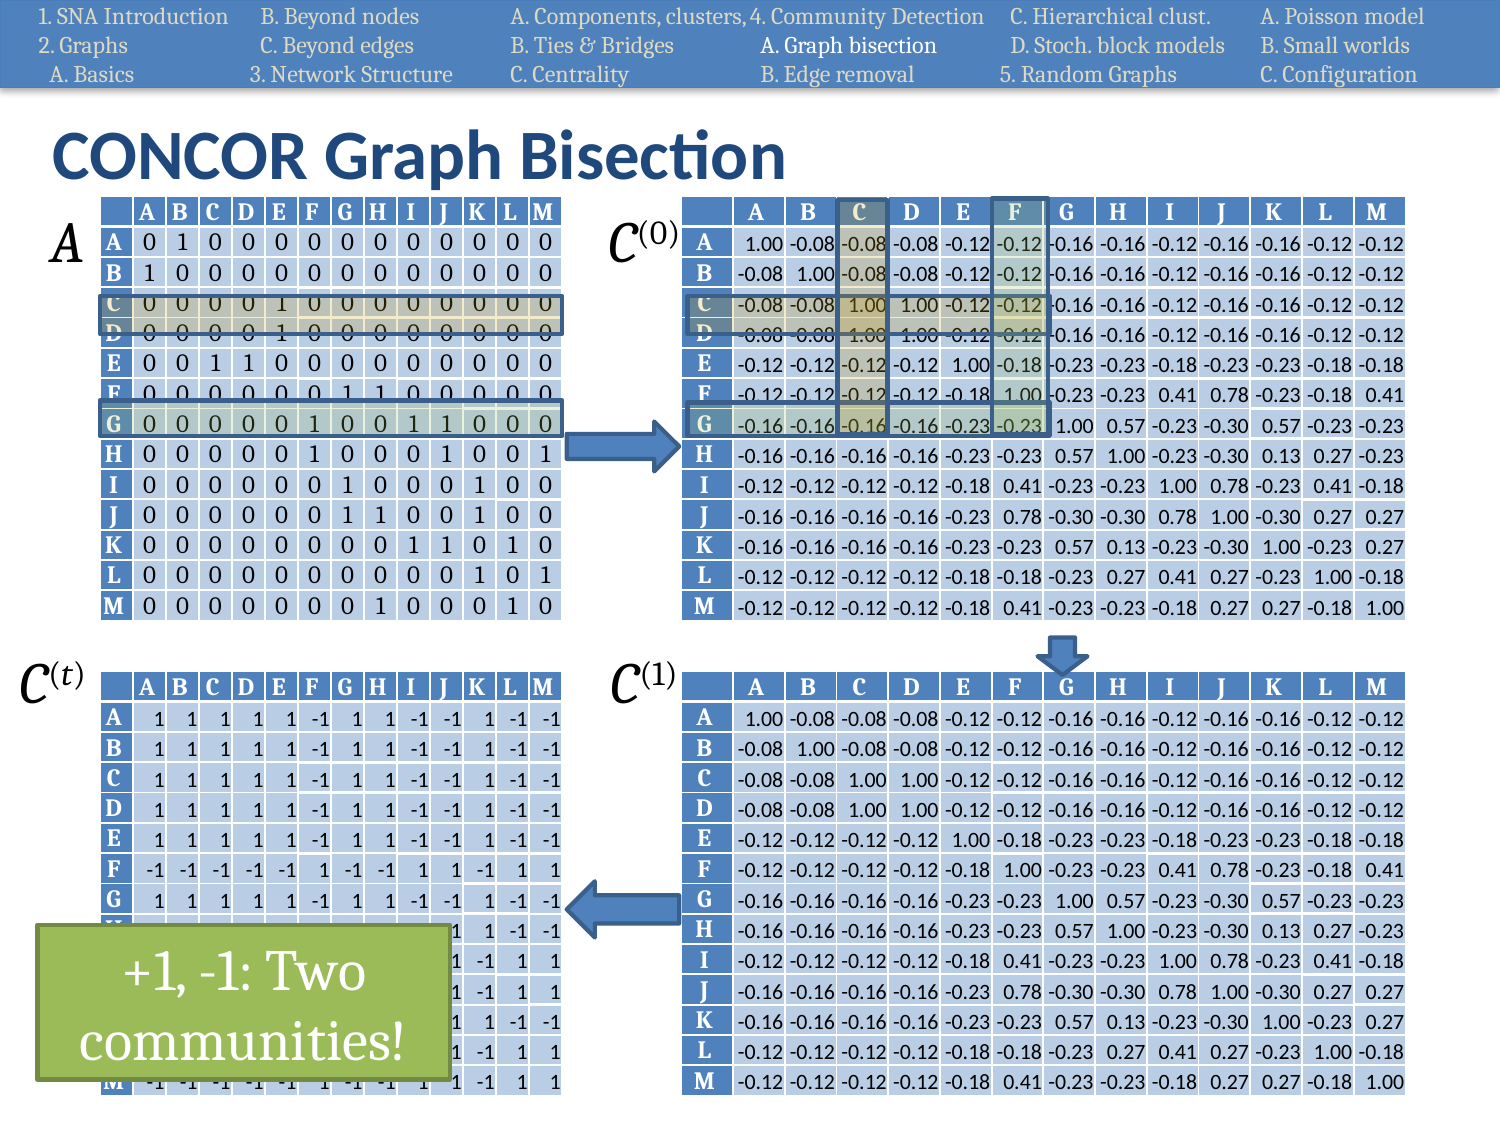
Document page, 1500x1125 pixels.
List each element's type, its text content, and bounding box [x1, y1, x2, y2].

table_cell C [101, 763, 132, 792]
table_cell -0.16 [1199, 258, 1249, 286]
table_cell -1 [431, 915, 462, 943]
table_cell 0 [233, 258, 264, 286]
table_cell 0 [200, 440, 231, 468]
table_cell 1 [134, 824, 165, 852]
table_cell -1 [497, 915, 528, 943]
table_cell 0 [233, 336, 264, 347]
table_cell -0.16 [1044, 794, 1094, 822]
table_cell 1 [266, 703, 297, 731]
table_cell -0.23 [1251, 561, 1301, 589]
table_cell 0 [266, 470, 297, 498]
table_cell -0.12 [786, 824, 836, 852]
table_cell -0.12 [1303, 258, 1353, 286]
table_header B [167, 672, 198, 700]
table_cell C [682, 763, 732, 792]
table_cell M [682, 1066, 732, 1095]
table_cell -0.12 [837, 945, 887, 973]
table_cell 0.41 [993, 591, 1042, 620]
table_cell -1 [431, 884, 462, 913]
table_cell 0.27 [1355, 976, 1405, 1003]
table_cell -1 [167, 1082, 198, 1095]
table_cell 0 [134, 336, 165, 347]
table_cell -0.23 [1355, 440, 1405, 468]
table_cell -0.16 [1096, 794, 1146, 822]
table_cell 0 [464, 349, 495, 377]
table_header G [1050, 197, 1094, 225]
table_cell 0 [233, 440, 264, 468]
table_cell 0 [398, 380, 429, 398]
table_cell 1 [365, 824, 396, 852]
table_cell 0 [530, 258, 561, 286]
table_cell -0.30 [1199, 915, 1249, 943]
table_cell -1 [431, 733, 462, 761]
table_cell F [682, 854, 732, 883]
table_cell 0.27 [1355, 501, 1405, 528]
table_cell 0 [497, 440, 528, 468]
table_cell -0.08 [734, 336, 784, 347]
table_cell -0.23 [1148, 915, 1198, 943]
table_cell -1 [365, 854, 396, 883]
text_box [990, 196, 1050, 436]
text_box C(1) [596, 637, 693, 723]
table_cell 0.27 [1303, 440, 1353, 468]
table_cell -1 [464, 855, 495, 882]
table_cell -0.23 [1148, 531, 1198, 559]
table_cell B [101, 258, 132, 286]
table_cell 0 [266, 349, 297, 377]
table_cell -0.23 [1044, 854, 1094, 883]
table_cell -0.12 [1303, 703, 1353, 731]
table_cell -1 [530, 794, 561, 822]
table_cell 0 [464, 258, 495, 286]
table_cell -0.08 [786, 703, 836, 731]
table_cell 1 [365, 764, 396, 791]
table_cell -0.16 [889, 500, 939, 529]
table_cell -0.12 [734, 945, 784, 973]
table_cell -0.12 [889, 945, 939, 973]
table_cell -0.16 [1096, 228, 1146, 256]
table_cell -0.23 [1096, 591, 1146, 620]
table_header E [266, 197, 297, 225]
table_cell 1 [464, 1006, 495, 1034]
table_header B [167, 197, 198, 225]
table_cell 0 [167, 349, 198, 377]
table_cell -0.12 [1148, 289, 1198, 316]
table_cell 1 [233, 733, 264, 761]
table_cell -0.23 [941, 440, 991, 468]
table_cell -1 [431, 703, 462, 731]
table_cell 0 [167, 500, 198, 529]
table_cell -1 [431, 824, 462, 852]
text_box [564, 419, 682, 474]
table_cell 1 [431, 1066, 462, 1095]
table_cell -1 [464, 945, 495, 973]
table_cell -0.16 [734, 531, 784, 559]
table_header H [1096, 197, 1146, 225]
table_header L [497, 197, 528, 225]
table_cell -0.23 [1050, 379, 1094, 408]
table_header M [530, 197, 561, 225]
table_cell -0.16 [734, 884, 784, 913]
table_cell -0.16 [734, 500, 784, 529]
table_cell 1.00 [734, 228, 784, 256]
table_cell -0.16 [1199, 794, 1249, 822]
table_header H [365, 197, 396, 225]
table_cell 0.57 [1251, 410, 1301, 437]
table_cell E [101, 349, 132, 377]
table_cell 0 [299, 336, 330, 347]
table_cell 0 [233, 531, 264, 559]
table_cell -0.12 [837, 591, 887, 620]
table_cell 1 [497, 531, 528, 559]
table_header [101, 197, 132, 225]
table_cell 0 [266, 500, 297, 529]
table_cell 0 [134, 500, 165, 529]
table_cell -0.12 [993, 764, 1042, 791]
table_header K [1251, 197, 1301, 225]
table_cell -0.18 [941, 1036, 991, 1064]
table_cell -0.16 [1199, 319, 1249, 347]
table_cell 1 [266, 824, 297, 852]
table_cell -0.23 [1044, 591, 1094, 620]
table_header G [332, 672, 363, 700]
table_header I [1148, 197, 1198, 225]
table_cell -0.08 [734, 258, 784, 286]
table_header L [1303, 672, 1353, 700]
table_cell K [682, 1006, 732, 1034]
table_cell -0.23 [1251, 855, 1301, 882]
table_cell 0 [497, 289, 528, 294]
table_cell B [101, 733, 132, 761]
table_cell -1 [497, 824, 528, 852]
table_cell -0.16 [1096, 703, 1146, 731]
table_cell 0.78 [993, 975, 1042, 1004]
table_header H [365, 672, 396, 700]
table_cell 1 [464, 764, 495, 791]
table_cell -0.16 [1096, 289, 1146, 316]
table_cell M [101, 1082, 132, 1095]
table_cell -0.16 [1050, 289, 1094, 316]
table_cell 1 [365, 703, 396, 731]
table_header F [993, 672, 1042, 700]
table_cell -0.18 [941, 854, 991, 883]
table_cell 1.00 [1199, 975, 1249, 1004]
table_cell -0.12 [941, 733, 991, 761]
table_cell 1 [167, 793, 198, 822]
table_cell -0.12 [1303, 289, 1353, 316]
table_cell -0.23 [993, 884, 1042, 913]
table_header E [941, 672, 991, 700]
table_cell -1 [398, 764, 429, 791]
table_cell 0 [464, 531, 495, 559]
table_cell 0 [200, 288, 231, 294]
table_cell -0.12 [734, 854, 784, 883]
table_cell -0.12 [1355, 764, 1405, 791]
table_cell 0 [464, 289, 495, 294]
table_cell -0.12 [837, 824, 887, 852]
table_cell 0 [200, 500, 231, 529]
table_cell -1 [497, 794, 528, 822]
table_cell 1 [332, 470, 363, 498]
table_cell 0.27 [1199, 561, 1249, 589]
table_cell L [682, 561, 732, 589]
table_cell B [682, 258, 732, 286]
table_cell 0 [299, 349, 330, 377]
table_cell -0.16 [837, 531, 887, 559]
table_cell -0.08 [890, 228, 939, 256]
table_cell -0.16 [734, 1006, 784, 1034]
table_cell -0.12 [1355, 794, 1405, 822]
table_cell 1 [200, 349, 231, 377]
table_cell 1 [464, 915, 495, 943]
table_cell -0.16 [837, 915, 887, 943]
table_cell -0.18 [1355, 945, 1405, 973]
table_cell -0.18 [1355, 561, 1405, 589]
table_cell 1 [530, 1066, 561, 1095]
table_cell A [101, 228, 132, 256]
table_cell 0 [365, 440, 396, 468]
table_cell D [682, 793, 732, 822]
table_cell -0.23 [1251, 1036, 1301, 1064]
table_cell F [101, 854, 132, 883]
table_cell -0.18 [1303, 591, 1353, 620]
table_cell 0 [266, 591, 297, 620]
table_cell 1 [200, 884, 231, 913]
table_cell -0.18 [1148, 591, 1198, 620]
table_cell 0 [497, 380, 528, 398]
table_cell -0.12 [786, 591, 836, 620]
table_header D [233, 672, 264, 700]
table_cell 0 [266, 379, 297, 398]
table_cell 0 [134, 470, 165, 498]
table_cell -0.23 [993, 915, 1042, 943]
table_cell M [101, 591, 132, 620]
table_cell 0.78 [1148, 500, 1198, 529]
table_cell -0.12 [1148, 794, 1198, 822]
table_cell -0.08 [786, 288, 835, 294]
table_cell 0.27 [1199, 591, 1249, 620]
table_cell 1 [464, 733, 495, 761]
table_cell 0 [233, 500, 264, 529]
table_cell 0 [431, 470, 462, 498]
table_cell 0 [431, 591, 462, 620]
table_cell 0.27 [1303, 976, 1353, 1004]
table_cell -0.16 [1251, 794, 1301, 822]
table_cell 0 [134, 228, 165, 256]
table_cell E [101, 824, 132, 852]
table_cell 0.41 [1355, 380, 1405, 407]
table_cell -0.16 [889, 440, 939, 468]
table_cell -1 [299, 764, 330, 791]
table_cell 1 [452, 975, 462, 1004]
table_cell -0.12 [1303, 794, 1353, 822]
table_cell D [101, 336, 132, 347]
table_cell -0.23 [993, 531, 1042, 559]
table_cell 0 [398, 289, 429, 294]
text_box C(0) [593, 196, 696, 282]
table_cell 1 [332, 733, 363, 761]
table_cell 1 [200, 793, 231, 822]
table_cell 1 [167, 884, 198, 913]
table_cell -1 [530, 764, 561, 791]
text_box C(t) [4, 637, 101, 723]
table_cell 1 [398, 1082, 429, 1095]
table_cell -1 [431, 794, 462, 822]
text_box A [35, 196, 100, 282]
table_cell 0.78 [1199, 855, 1249, 883]
table_cell 0.41 [1148, 380, 1198, 408]
table_cell 1 [134, 258, 165, 286]
table_cell -0.16 [1050, 228, 1094, 256]
table_cell -0.18 [1148, 1066, 1198, 1095]
table_cell -1 [497, 764, 528, 791]
table_cell L [101, 561, 132, 589]
table_cell -0.16 [889, 1006, 939, 1034]
table_cell 0 [233, 379, 264, 398]
table_cell 0 [398, 440, 429, 468]
table_cell -0.16 [1199, 703, 1249, 731]
table_cell -0.16 [1096, 258, 1146, 286]
table_cell 0 [398, 500, 429, 529]
table_cell 1 [266, 733, 297, 761]
table_cell 0.27 [1251, 1066, 1301, 1095]
table_cell -0.16 [786, 884, 836, 913]
table_cell -0.12 [1303, 733, 1353, 761]
table_cell 0.41 [993, 945, 1042, 973]
table_cell 1 [398, 855, 429, 883]
table_header F [299, 197, 330, 225]
table_cell 0.57 [1044, 531, 1094, 559]
table_cell -1 [398, 733, 429, 761]
table_cell -0.12 [1148, 733, 1198, 761]
table_cell 0 [365, 336, 396, 347]
table_cell -0.12 [786, 854, 836, 883]
table_cell -0.23 [1199, 349, 1249, 377]
table_cell 0 [398, 336, 429, 347]
table_cell -0.18 [1303, 349, 1353, 377]
table_header J [431, 672, 462, 700]
table_cell -0.12 [837, 470, 887, 498]
table_cell 0 [530, 289, 561, 294]
table_cell 1 [464, 561, 495, 589]
table_cell -1 [464, 1066, 495, 1095]
table_cell -0.16 [1044, 764, 1094, 791]
table_cell 0 [167, 561, 198, 589]
table_cell -1 [398, 884, 429, 913]
table_cell 1 [299, 855, 330, 883]
table_cell -0.16 [1044, 703, 1094, 731]
table_header A [734, 197, 784, 225]
table_cell -0.12 [889, 1066, 939, 1095]
table_cell -0.08 [889, 703, 939, 731]
text_box [835, 198, 890, 436]
table_cell -0.23 [1148, 1006, 1198, 1034]
text_box +1, -1: Two communities! [35, 923, 452, 1082]
table_cell -1 [200, 854, 231, 883]
table_cell -0.23 [1096, 349, 1146, 377]
table_cell -1 [398, 824, 429, 852]
table_cell -0.16 [1251, 703, 1301, 731]
table_cell 0 [365, 470, 396, 498]
table_cell 0.41 [993, 470, 1042, 498]
table_cell 1 [431, 531, 462, 559]
table_cell -0.08 [734, 793, 784, 822]
table_cell -0.18 [1355, 1036, 1405, 1064]
table_cell 1.00 [1251, 531, 1301, 559]
table_cell 0 [431, 258, 462, 286]
table_cell -1 [497, 885, 528, 912]
table_cell -0.18 [1355, 349, 1405, 377]
table_cell 0 [299, 228, 330, 256]
table_cell -0.16 [786, 1006, 836, 1034]
table_cell 0 [233, 288, 264, 294]
table_cell C [101, 288, 132, 294]
table_cell -1 [365, 1082, 396, 1095]
table_cell 0 [464, 380, 495, 398]
table_cell 0 [464, 336, 495, 347]
table_cell -0.12 [734, 561, 784, 589]
table_cell 0 [431, 289, 462, 294]
table_cell -0.23 [941, 500, 991, 529]
table_header L [1303, 197, 1353, 225]
table_cell 1 [431, 440, 462, 468]
table_header G [332, 197, 363, 225]
table_cell 0 [134, 288, 165, 294]
table_cell 1 [200, 824, 231, 852]
text_box [685, 294, 835, 336]
table_cell 1 [464, 470, 495, 498]
table_cell -0.30 [1199, 1006, 1249, 1034]
table_cell -0.23 [1251, 824, 1301, 852]
table_cell 1 [134, 884, 165, 913]
table_cell 1.00 [837, 763, 887, 792]
table_cell 1 [233, 349, 264, 377]
table_cell 0 [530, 591, 561, 620]
table_cell 0 [332, 591, 363, 620]
table_cell 0 [431, 561, 462, 589]
text_box 1. SNA Introduction 2. Graphs A. Basics B. Beyond nodes C. Beyond edges 3. Network Structure A. Components, clusters, B. Ties & Bridges C. Centrality 4. Community Detection A. Graph bisection B. Edge removal C. Hierarchical clust. D. Stoch. block models 5. Random Graphs A. Poisson model B. Small worlds C. Configuration [0, 0, 1500, 88]
table_cell 0 [167, 336, 198, 347]
table_cell 0.27 [1303, 915, 1353, 943]
table_cell 0 [134, 349, 165, 377]
table_cell M [682, 591, 732, 620]
table_cell 0 [167, 591, 198, 620]
table_cell 0.57 [1096, 409, 1146, 438]
table_cell -0.23 [1148, 440, 1198, 468]
table_header J [431, 197, 462, 225]
table_cell -0.16 [1050, 319, 1094, 347]
table_cell 0 [332, 349, 363, 377]
table_header M [530, 672, 561, 700]
table_cell 1 [497, 976, 528, 1004]
table_cell 0.27 [1251, 591, 1301, 620]
table_cell 1.00 [941, 824, 991, 852]
table_cell -0.23 [1251, 470, 1301, 498]
table_cell 0.57 [1044, 440, 1094, 468]
table_cell 0 [398, 349, 429, 377]
table_cell 1 [134, 763, 165, 792]
table_cell 1.00 [837, 793, 887, 822]
table_cell -0.08 [889, 733, 939, 761]
table_cell -0.16 [1050, 258, 1094, 286]
table_cell 0 [167, 288, 198, 294]
table_cell 1 [200, 763, 231, 792]
table_cell -0.12 [786, 1066, 836, 1095]
table_cell -0.23 [1303, 885, 1353, 912]
table_cell 0.27 [1199, 1066, 1249, 1095]
table_cell -0.23 [1044, 1066, 1094, 1095]
table_cell G [101, 884, 132, 913]
text_box [98, 398, 564, 438]
table_cell 1 [167, 824, 198, 852]
table_cell 1 [266, 915, 297, 923]
table_cell 1 [167, 703, 198, 731]
table_cell 1.00 [889, 763, 939, 792]
table_cell -0.12 [889, 1036, 939, 1064]
table_cell 1 [365, 733, 396, 761]
table_cell -0.18 [1303, 855, 1353, 882]
table_header K [464, 197, 495, 225]
table_cell 1.00 [1355, 591, 1405, 620]
table_cell 1 [530, 1036, 561, 1064]
table_cell -1 [266, 1082, 297, 1095]
table_cell -0.23 [1148, 409, 1198, 438]
table_header K [464, 672, 495, 700]
table_cell 1 [497, 855, 528, 882]
table_cell -0.12 [1355, 703, 1405, 731]
table_cell -0.12 [734, 349, 784, 377]
table_cell 0 [167, 440, 198, 468]
table_header D [233, 197, 264, 225]
table_cell -0.12 [1303, 764, 1353, 791]
table_cell 1 [266, 763, 297, 792]
table_cell 1 [497, 591, 528, 620]
table_cell -0.12 [941, 228, 990, 256]
table_header I [398, 672, 429, 700]
table_cell -0.16 [786, 975, 836, 1004]
table_cell D [101, 793, 132, 822]
table_cell -0.08 [890, 258, 939, 286]
table_cell -1 [497, 703, 528, 731]
table_cell 0 [530, 531, 561, 559]
table_header A [734, 672, 784, 700]
table_cell 1 [530, 976, 561, 1003]
table_cell 0 [431, 500, 462, 529]
table_cell 0.78 [1199, 470, 1249, 498]
table_cell -1 [464, 1036, 495, 1064]
table_cell -1 [233, 854, 264, 883]
table_cell -0.12 [786, 945, 836, 973]
table_cell 1 [497, 1066, 528, 1095]
table_cell -1 [431, 764, 462, 791]
table_cell -0.18 [941, 1066, 991, 1095]
table_header C [200, 672, 231, 700]
title CONCOR Graph Bisection [37, 99, 1463, 288]
table_cell 1 [299, 440, 330, 468]
table_cell -1 [530, 733, 561, 761]
table_cell 0 [233, 470, 264, 498]
table_cell -0.23 [1044, 945, 1094, 973]
table_cell -0.12 [941, 793, 991, 822]
table_cell -0.16 [889, 531, 939, 559]
table_cell -0.16 [1199, 289, 1249, 316]
table_cell 1 [200, 915, 231, 923]
table_cell 0 [530, 380, 561, 398]
table_cell -0.23 [941, 975, 991, 1004]
table_cell 0.57 [1044, 1006, 1094, 1034]
table_cell 0 [167, 470, 198, 498]
table_cell -0.23 [1096, 1066, 1146, 1095]
table_cell -0.16 [1096, 733, 1146, 761]
table_cell 1.00 [1044, 884, 1094, 913]
table_cell 1 [464, 794, 495, 822]
table_cell 0 [134, 379, 165, 398]
table_cell 1 [365, 794, 396, 822]
table_cell 0 [365, 289, 396, 294]
table_cell 0.57 [1096, 884, 1146, 913]
table_cell -0.16 [1251, 258, 1301, 286]
table_cell 0 [299, 470, 330, 498]
table_cell -0.16 [889, 915, 939, 943]
table_cell -0.12 [889, 824, 939, 852]
table_cell 1.00 [993, 855, 1042, 883]
table_cell -0.12 [889, 470, 939, 498]
table_cell 0 [530, 470, 561, 498]
table_header M [1355, 197, 1405, 225]
table_cell -0.08 [786, 763, 836, 792]
table_cell 0 [497, 228, 528, 256]
table_cell -0.30 [1251, 975, 1301, 1004]
table_cell -1 [530, 1006, 561, 1034]
table_cell -0.12 [941, 763, 991, 792]
table_cell -1 [299, 824, 330, 852]
table_cell -0.12 [1148, 703, 1198, 731]
table_header G [1044, 672, 1094, 700]
table_cell -0.12 [1148, 764, 1198, 791]
table_cell -0.16 [837, 1006, 887, 1034]
table_header J [1199, 197, 1249, 225]
table_cell 1 [332, 794, 363, 822]
table_cell -0.23 [1199, 824, 1249, 852]
table_cell 0 [266, 531, 297, 559]
table_header J [1199, 672, 1249, 700]
table_cell -0.23 [1050, 349, 1094, 377]
table_cell -0.23 [1251, 380, 1301, 407]
table_cell 0 [167, 531, 198, 559]
table_cell -1 [530, 885, 561, 913]
table_cell -0.23 [1148, 884, 1198, 913]
table_cell -0.16 [889, 884, 939, 913]
table_cell 0 [332, 289, 363, 294]
table_cell 0.27 [1355, 531, 1405, 559]
table_cell 0 [332, 228, 363, 256]
table_cell 1 [464, 885, 495, 912]
table_cell -0.30 [1044, 500, 1094, 529]
table_cell G [682, 884, 732, 913]
table_cell I [682, 470, 732, 498]
table_cell -0.16 [1251, 228, 1301, 256]
table_cell 0 [167, 258, 198, 286]
table_cell -0.12 [734, 824, 784, 852]
table_cell 0 [134, 440, 165, 468]
table_cell 0 [332, 561, 363, 589]
table_cell -0.12 [734, 470, 784, 498]
table_cell -0.12 [734, 379, 784, 400]
table_cell 1.00 [1199, 500, 1249, 529]
table_cell -0.30 [1199, 531, 1249, 559]
table_cell -1 [398, 915, 429, 923]
table_cell 1 [233, 763, 264, 792]
table_cell -0.18 [941, 591, 991, 620]
table_cell 1 [530, 855, 561, 882]
table_cell 1 [167, 763, 198, 792]
table_cell -0.16 [1096, 319, 1146, 347]
table_cell -0.23 [1303, 410, 1353, 437]
table_cell -0.23 [941, 884, 991, 913]
table_cell -0.12 [786, 349, 835, 377]
table_cell 0 [497, 470, 528, 498]
table_cell K [682, 531, 732, 559]
table_cell -0.12 [837, 1066, 887, 1095]
table_cell 0 [266, 258, 297, 286]
table_cell C [682, 288, 732, 317]
table_cell -1 [200, 1082, 231, 1095]
table_cell -0.18 [993, 824, 1042, 852]
table_cell -0.16 [889, 975, 939, 1004]
table_cell 1 [497, 1036, 528, 1064]
table_cell -0.23 [1355, 885, 1405, 913]
table_cell 1 [530, 440, 561, 468]
table_cell 1 [332, 764, 363, 791]
table_cell -0.12 [786, 470, 836, 498]
table_cell 0 [365, 531, 396, 559]
table_cell 0 [299, 289, 330, 294]
table_cell -0.16 [837, 440, 887, 468]
table_cell -0.23 [1096, 470, 1146, 498]
table_cell 0 [365, 258, 396, 286]
table_cell 0 [299, 500, 330, 529]
table_cell 0 [398, 591, 429, 620]
table_cell 0.41 [1303, 470, 1353, 498]
table_cell -0.18 [993, 1036, 1042, 1064]
table_cell -0.30 [1044, 975, 1094, 1004]
table_cell H [682, 440, 732, 468]
table_header I [398, 197, 429, 225]
table_cell 0 [200, 336, 231, 347]
table_cell 0 [497, 258, 528, 286]
table_cell F [101, 379, 132, 398]
table_cell -1 [299, 703, 330, 731]
table_cell 0 [167, 379, 198, 398]
table_cell -0.23 [941, 1006, 991, 1034]
table_cell 0.41 [1148, 561, 1198, 589]
table_cell F [682, 379, 732, 408]
table_cell -0.12 [734, 1036, 784, 1064]
table_cell -0.18 [1355, 824, 1405, 852]
table_cell -0.18 [1148, 349, 1198, 377]
table_cell 1 [452, 1036, 462, 1064]
table_cell -0.16 [786, 500, 836, 529]
text_box [98, 294, 564, 336]
table_cell 0 [464, 228, 495, 256]
table_cell -0.16 [1251, 733, 1301, 761]
table_cell 0.27 [1096, 561, 1146, 589]
table_cell 1 [266, 884, 297, 913]
table_cell -0.18 [1355, 470, 1405, 498]
table_cell 0.41 [1303, 945, 1353, 973]
table_cell 1 [233, 824, 264, 852]
table_cell -0.23 [1096, 854, 1146, 883]
table_cell E [682, 349, 732, 377]
table_cell 1 [134, 733, 165, 761]
table_cell -0.12 [941, 336, 990, 347]
table_cell 1 [167, 228, 198, 256]
table_cell 1 [200, 733, 231, 761]
table_cell 1 [167, 915, 198, 923]
table_cell 0 [332, 440, 363, 468]
table_cell -0.30 [1096, 975, 1146, 1004]
table_cell -0.30 [1199, 884, 1249, 913]
table_cell -0.12 [1355, 258, 1405, 286]
table_cell 0.78 [993, 500, 1042, 529]
table_cell 0.13 [1251, 915, 1301, 943]
table_cell 1 [134, 703, 165, 731]
table_cell -0.23 [1251, 945, 1301, 973]
table_header [696, 197, 732, 225]
table_cell 0 [398, 258, 429, 286]
table_cell 0 [134, 591, 165, 620]
table_cell 1 [134, 793, 165, 822]
table_cell 0 [398, 228, 429, 256]
table_cell -0.12 [941, 258, 990, 286]
table_cell -0.23 [993, 1006, 1042, 1034]
text_box [1035, 635, 1090, 677]
table_cell -0.12 [1355, 228, 1405, 256]
table_cell 0 [200, 531, 231, 559]
table_cell -0.18 [1303, 1066, 1353, 1095]
table_cell -0.23 [1096, 824, 1146, 852]
table_cell -0.23 [941, 915, 991, 943]
table_cell -0.16 [1199, 733, 1249, 761]
table_cell 0 [200, 228, 231, 256]
table_cell 1 [464, 703, 495, 731]
table_cell 1.00 [890, 336, 939, 347]
table_header E [266, 672, 297, 700]
table_cell 1 [233, 793, 264, 822]
table_cell 1 [332, 915, 363, 923]
table_cell 0 [365, 561, 396, 589]
table_cell 1.00 [786, 733, 836, 761]
table_cell 0 [332, 336, 363, 347]
table_cell -0.12 [786, 1036, 836, 1064]
table_cell -0.12 [1303, 319, 1353, 347]
table_cell -0.12 [734, 1066, 784, 1095]
table_cell -0.08 [837, 733, 887, 761]
table_cell -0.16 [1251, 764, 1301, 791]
table_cell J [682, 500, 732, 529]
table_cell -0.16 [1044, 733, 1094, 761]
table_cell -0.12 [993, 794, 1042, 822]
table_cell 1 [332, 500, 363, 529]
table_cell -1 [299, 915, 330, 923]
table_cell -0.12 [1148, 228, 1198, 256]
table_cell 0 [299, 561, 330, 589]
table_cell 1 [365, 915, 396, 923]
table_cell 0.13 [1251, 440, 1301, 468]
table_header M [1355, 672, 1405, 700]
table_cell -0.23 [993, 440, 1042, 468]
table_cell -1 [134, 854, 165, 883]
table_cell 1 [365, 884, 396, 913]
table_cell -0.12 [1355, 289, 1405, 316]
table_cell -0.12 [889, 854, 939, 883]
table_cell 1 [464, 500, 495, 529]
table_cell -0.12 [786, 561, 836, 589]
table_cell 0 [497, 349, 528, 377]
table_cell -0.16 [1199, 764, 1249, 791]
table_cell 0 [431, 336, 462, 347]
table_cell 0 [200, 379, 231, 398]
table_cell H [101, 440, 132, 468]
table_header H [1096, 672, 1146, 700]
table_cell 0 [497, 501, 528, 529]
table_cell -1 [299, 884, 330, 913]
table_cell 0.13 [1096, 531, 1146, 559]
table_header L [497, 672, 528, 700]
table_header K [1251, 672, 1301, 700]
table_cell -0.16 [1251, 289, 1301, 316]
table_cell -0.12 [941, 703, 991, 731]
table_cell -0.12 [993, 703, 1042, 731]
table_cell -0.16 [837, 500, 887, 529]
table_cell 0 [497, 336, 528, 347]
table_cell -0.18 [1148, 824, 1198, 852]
table_cell 1.00 [1148, 470, 1198, 498]
table_cell -0.18 [941, 470, 991, 498]
table_cell -0.23 [1044, 470, 1094, 498]
table_cell 0 [530, 349, 561, 377]
table_cell H [101, 915, 132, 923]
table_cell -0.12 [837, 561, 887, 589]
table_cell 0 [200, 561, 231, 589]
table_cell 0 [530, 501, 561, 528]
table_cell -1 [530, 824, 561, 852]
table_cell -0.30 [1251, 500, 1301, 529]
table_cell 1 [452, 945, 462, 973]
table_cell 0 [365, 228, 396, 256]
table_cell 0 [233, 228, 264, 256]
table_cell 0 [365, 349, 396, 377]
table_cell -1 [497, 1006, 528, 1034]
table_cell -0.12 [890, 379, 939, 400]
table_cell 1.00 [1355, 1066, 1405, 1095]
table_cell -1 [530, 915, 561, 943]
table_header D [889, 672, 939, 700]
table_cell 0.13 [1096, 1006, 1146, 1034]
table_cell 0.41 [1355, 855, 1405, 882]
table_cell 0 [233, 591, 264, 620]
table_cell -0.18 [941, 945, 991, 973]
table_cell -0.16 [734, 915, 784, 943]
table_cell -0.16 [837, 884, 887, 913]
table_cell -0.12 [1355, 319, 1405, 347]
table_header D [889, 197, 939, 225]
table_cell -0.18 [941, 379, 990, 400]
table_cell -0.23 [1355, 915, 1405, 943]
table_cell -0.08 [837, 703, 887, 731]
table_cell 1.00 [1251, 1006, 1301, 1034]
table_cell -0.16 [1199, 228, 1249, 256]
table_header [693, 672, 732, 700]
table_cell 1.00 [1096, 440, 1146, 468]
table_cell -1 [167, 854, 198, 883]
table_cell -1 [332, 1082, 363, 1095]
table_cell -0.23 [1251, 349, 1301, 377]
table_cell L [682, 1036, 732, 1064]
table_cell -0.08 [734, 733, 784, 761]
table_cell -0.08 [786, 336, 835, 347]
table_cell 1.00 [890, 288, 939, 294]
table_cell -0.16 [786, 531, 836, 559]
table_cell -0.23 [941, 531, 991, 559]
table_header A [134, 197, 165, 225]
table_cell -1 [233, 1082, 264, 1095]
table_cell -1 [398, 794, 429, 822]
table_cell -0.30 [1199, 440, 1249, 468]
table_cell -1 [497, 733, 528, 761]
table_cell 0 [200, 470, 231, 498]
table_cell 0.78 [1199, 380, 1249, 408]
table_cell J [101, 500, 132, 529]
table_cell A [101, 703, 132, 731]
table_cell -0.23 [1044, 824, 1094, 852]
table_cell 1 [365, 591, 396, 620]
table_cell 1 [233, 884, 264, 913]
table_cell 0 [431, 228, 462, 256]
table_cell -0.23 [1044, 561, 1094, 589]
table_cell E [682, 824, 732, 852]
table_cell 0.27 [1199, 1036, 1249, 1064]
table_cell 0 [431, 349, 462, 377]
table_cell 1.00 [734, 703, 784, 731]
table_cell 1 [233, 915, 264, 923]
table_cell B [682, 733, 732, 761]
table_cell 0.78 [1148, 975, 1198, 1004]
table_cell 0.27 [1355, 1006, 1405, 1034]
table_cell A [696, 228, 732, 256]
table_cell 1.00 [941, 349, 990, 377]
table_cell 0.27 [1303, 501, 1353, 529]
text_box [564, 879, 682, 940]
table_cell H [682, 915, 732, 943]
table_cell 1 [332, 379, 363, 398]
table_cell -0.12 [786, 379, 835, 400]
table_cell I [101, 470, 132, 498]
table_cell -0.12 [941, 288, 990, 294]
table_cell -1 [398, 703, 429, 731]
table_header C [837, 672, 887, 700]
table_cell 0.57 [1251, 885, 1301, 912]
table_cell 0 [299, 258, 330, 286]
table_cell -0.08 [786, 793, 836, 822]
table_cell 0 [200, 591, 231, 620]
table_cell 1 [530, 945, 561, 973]
table_cell 0 [464, 591, 495, 620]
table_cell 1.00 [1051, 409, 1094, 438]
text_box [890, 294, 990, 336]
table_cell 0 [332, 531, 363, 559]
text_box [685, 400, 1052, 438]
table_cell 1 [200, 703, 231, 731]
table_cell A [682, 703, 732, 731]
table_cell -0.12 [889, 591, 939, 620]
table_cell 0.41 [1148, 855, 1198, 883]
table_cell 0 [530, 336, 561, 347]
table_cell 0 [464, 440, 495, 468]
table_cell -0.12 [1355, 733, 1405, 761]
table_cell 1 [134, 915, 165, 923]
table_cell 0 [332, 258, 363, 286]
table_cell 0 [266, 228, 297, 256]
table_cell -0.23 [1355, 410, 1405, 438]
table_cell 0 [398, 470, 429, 498]
table_cell 0.57 [1044, 915, 1094, 943]
table_header I [1148, 672, 1198, 700]
table_cell 1 [266, 793, 297, 822]
table_cell -0.08 [734, 288, 784, 294]
table_cell 1 [530, 561, 561, 589]
table_cell 0.41 [1148, 1036, 1198, 1064]
table_cell -0.23 [1044, 1036, 1094, 1064]
table_cell -1 [299, 794, 330, 822]
table_cell -0.12 [890, 349, 939, 377]
table_cell I [682, 945, 732, 973]
table_cell 0.41 [993, 1066, 1042, 1095]
table_cell -0.23 [1303, 1006, 1353, 1034]
table_cell 0 [299, 380, 330, 398]
table_cell 0 [266, 440, 297, 468]
table_cell -0.12 [734, 591, 784, 620]
table_cell -0.30 [1199, 409, 1249, 438]
table_cell 1 [266, 336, 297, 347]
table_cell 1 [266, 288, 297, 294]
table_cell 1 [233, 703, 264, 731]
table_cell 0 [266, 561, 297, 589]
table_cell -1 [452, 1006, 462, 1034]
table_cell -1 [530, 703, 561, 731]
table_cell 1.00 [1303, 1036, 1353, 1064]
table_cell 1 [332, 703, 363, 731]
table_cell 0 [497, 561, 528, 589]
table_cell K [101, 531, 132, 559]
table_cell 1.00 [889, 793, 939, 822]
table_cell -0.23 [1096, 945, 1146, 973]
table_cell -0.12 [1303, 228, 1353, 256]
table_cell 1.00 [1303, 561, 1353, 589]
table_cell -0.16 [786, 440, 836, 468]
table_cell 0.78 [1199, 945, 1249, 973]
table_cell -0.12 [837, 854, 887, 883]
table_cell -0.30 [1096, 500, 1146, 529]
table_cell -0.08 [734, 763, 784, 792]
table_cell -0.23 [1303, 531, 1353, 559]
table_cell 0 [299, 591, 330, 620]
table_cell 1 [365, 500, 396, 529]
table_cell 0 [134, 561, 165, 589]
table_cell -0.16 [837, 975, 887, 1004]
table_cell 1.00 [786, 258, 835, 286]
table_cell -1 [299, 733, 330, 761]
table_cell 0 [200, 258, 231, 286]
table_cell 1 [497, 945, 528, 973]
table_cell 1 [167, 733, 198, 761]
table_cell -0.16 [734, 975, 784, 1004]
table_header E [941, 197, 990, 225]
table_header B [786, 672, 836, 700]
table_cell 0 [299, 531, 330, 559]
table_cell -0.18 [1303, 380, 1353, 407]
table_cell J [682, 975, 732, 1004]
table_header F [299, 672, 330, 700]
table_header C [200, 197, 231, 225]
table_cell 1 [365, 379, 396, 398]
table_cell -0.16 [1096, 764, 1146, 791]
table_cell 1 [464, 824, 495, 852]
table_cell 0 [134, 531, 165, 559]
table_cell -0.18 [1303, 824, 1353, 852]
table_header B [786, 197, 836, 225]
table_cell -0.18 [941, 561, 991, 589]
table_cell -0.16 [734, 440, 784, 468]
table_cell -0.12 [837, 1036, 887, 1064]
table_cell -0.16 [1251, 319, 1301, 347]
table_cell 1.00 [1148, 945, 1198, 973]
table_cell -0.12 [993, 733, 1042, 761]
table_cell 0 [398, 561, 429, 589]
table_cell -0.12 [889, 561, 939, 589]
table_cell 0.27 [1096, 1036, 1146, 1064]
table_cell -1 [332, 854, 363, 883]
table_cell 1 [398, 531, 429, 559]
table_cell 1 [431, 855, 462, 883]
table_cell -1 [266, 854, 297, 883]
table_cell -0.16 [786, 915, 836, 943]
table_cell -0.12 [1148, 258, 1198, 286]
table_cell 0 [530, 228, 561, 256]
table_cell -0.18 [993, 561, 1042, 589]
table_cell -0.08 [786, 228, 835, 256]
table_cell -0.12 [1148, 319, 1198, 347]
table_cell 1 [332, 884, 363, 913]
table_header A [134, 672, 165, 700]
table_cell -0.23 [1096, 379, 1146, 408]
table_cell 0 [431, 380, 462, 398]
table_cell 0 [233, 561, 264, 589]
table_cell 1 [299, 1082, 330, 1095]
table_cell D [682, 318, 732, 347]
table_header [101, 672, 132, 700]
table_cell -1 [134, 1082, 165, 1095]
table_cell -1 [464, 975, 495, 1004]
table_cell 1.00 [1096, 915, 1146, 943]
table_cell 1 [332, 824, 363, 852]
